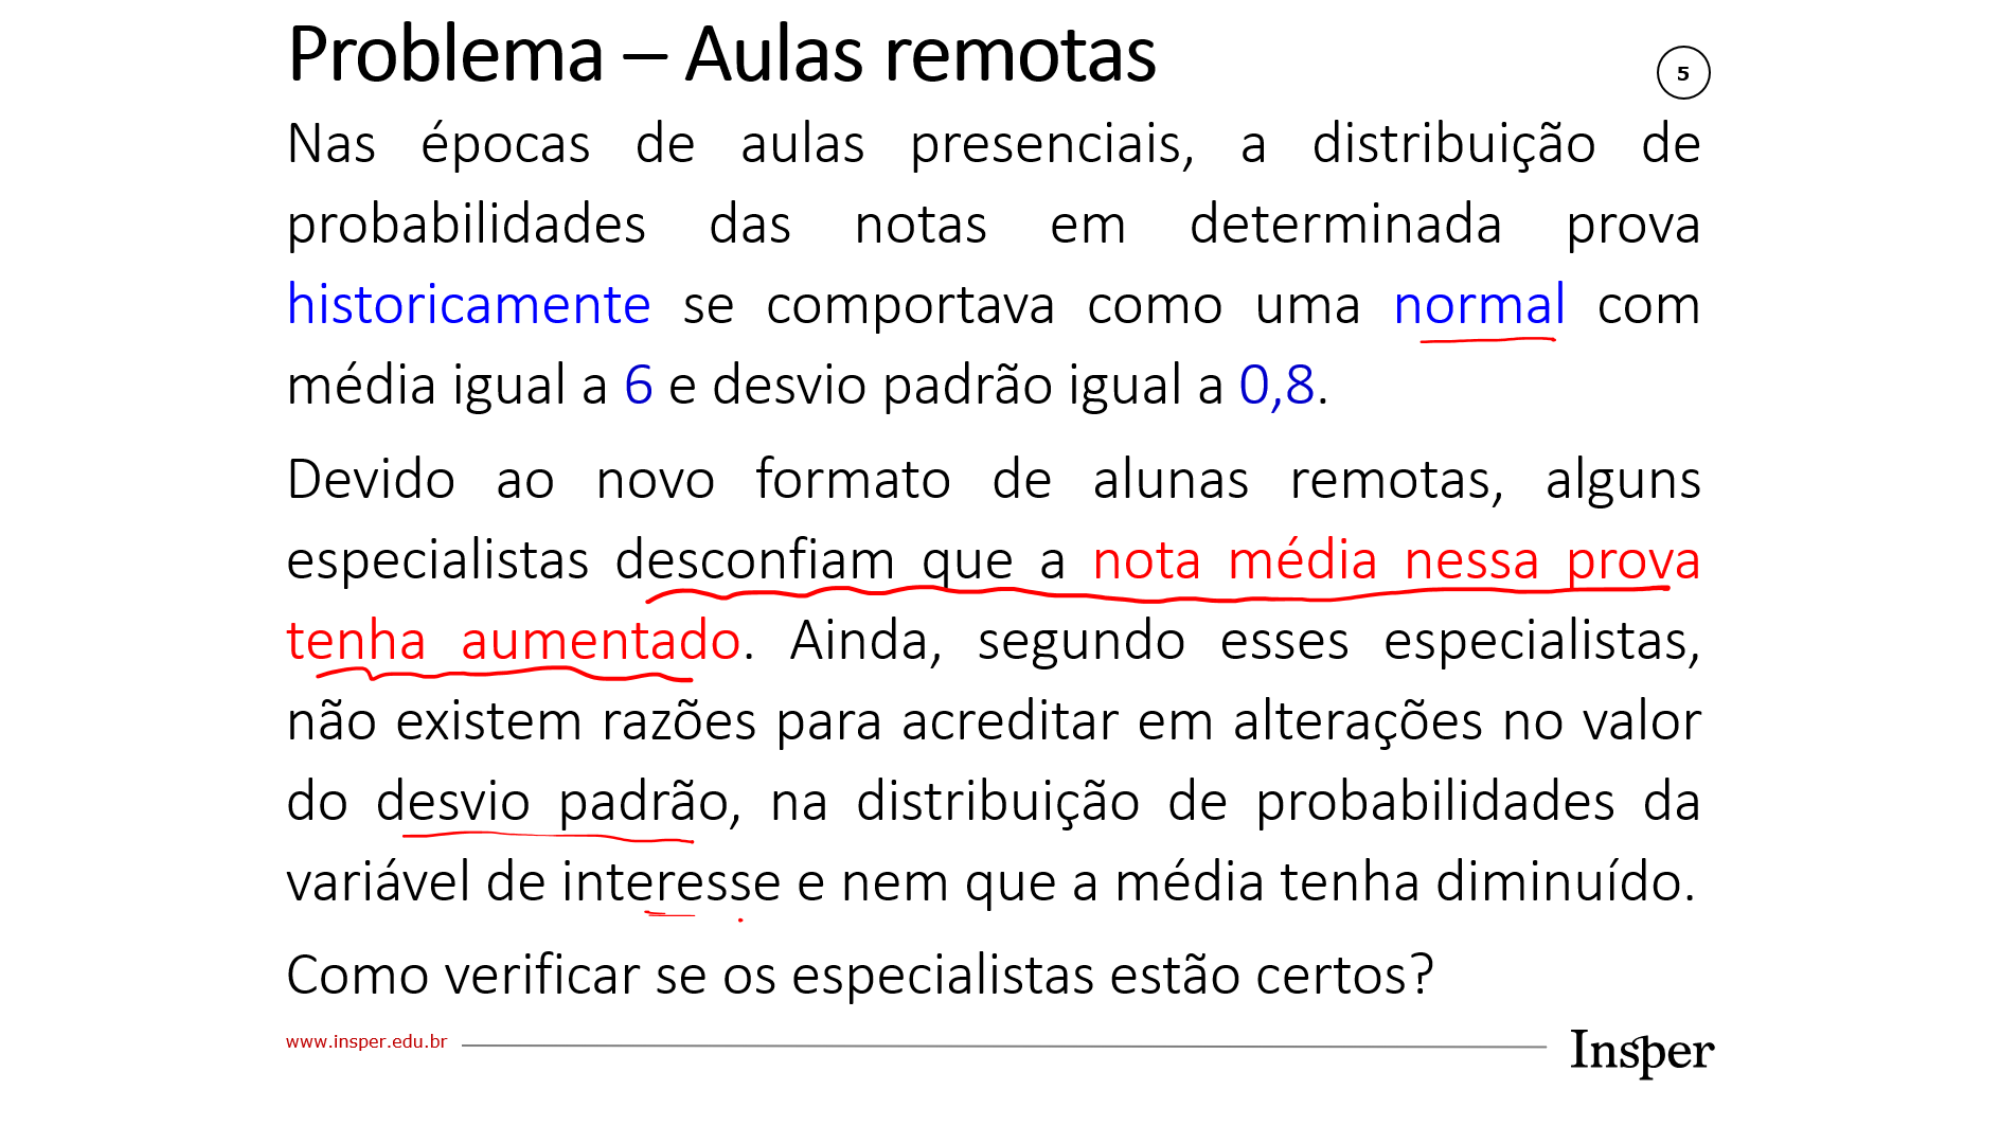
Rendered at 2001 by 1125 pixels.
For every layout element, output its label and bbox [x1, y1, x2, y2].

picture [251, 0, 1749, 1125]
